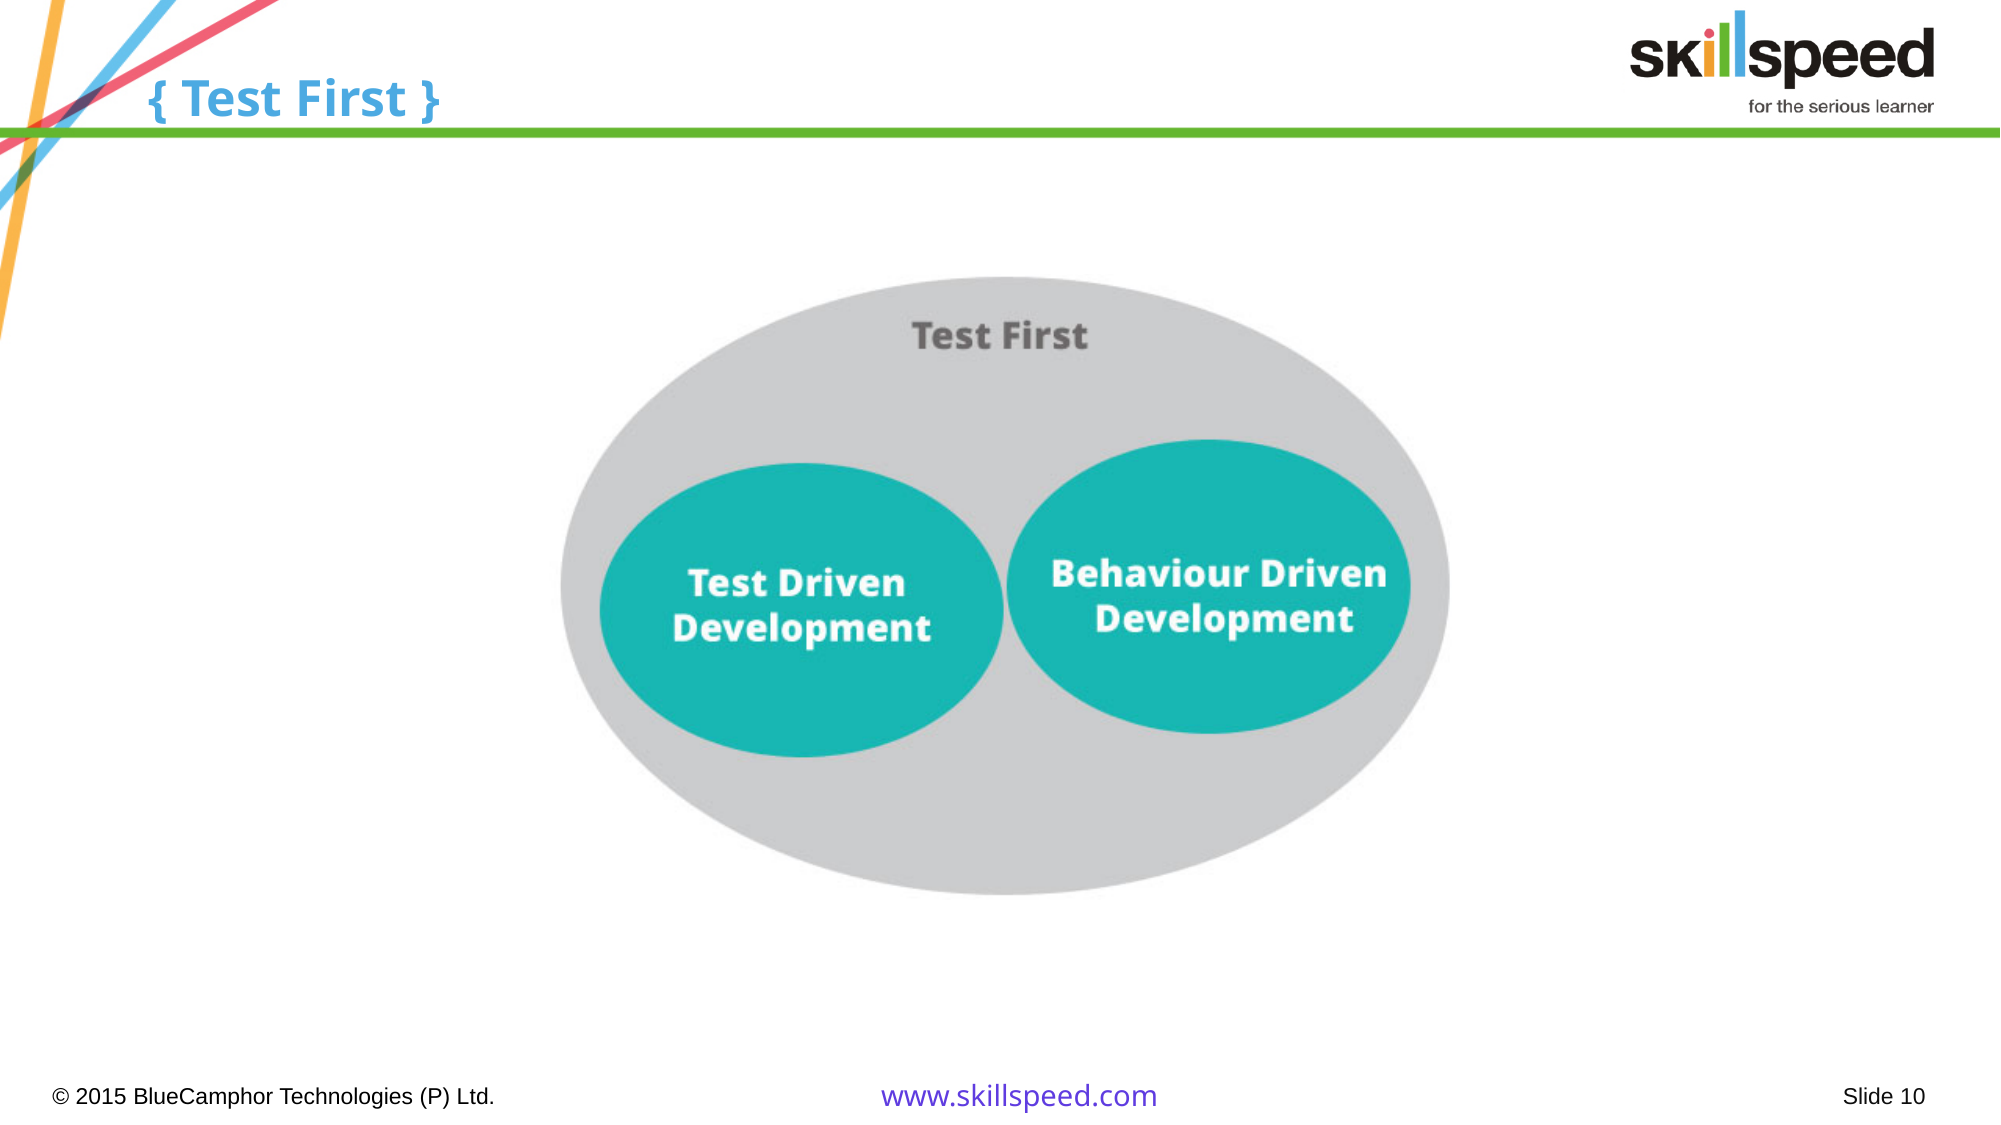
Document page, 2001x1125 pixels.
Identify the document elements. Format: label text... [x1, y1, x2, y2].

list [525, 274, 1475, 900]
title { Test First } [133, 40, 1408, 154]
picture [0, 0, 2000, 1125]
